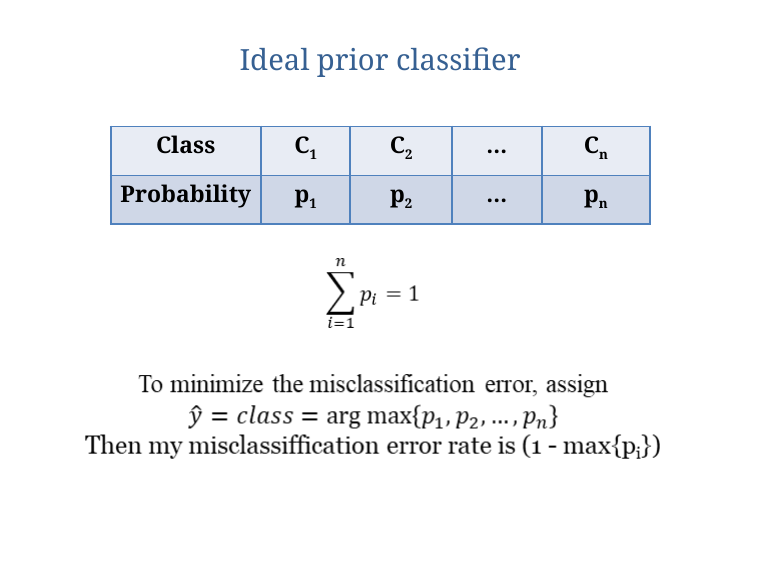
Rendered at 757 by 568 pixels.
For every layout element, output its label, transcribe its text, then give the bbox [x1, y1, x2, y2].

table_header C1 [262, 127, 349, 175]
table_cell Probability [112, 176, 260, 223]
table_header … [453, 127, 541, 175]
table_cell p1 [262, 176, 349, 223]
table_cell pn [543, 176, 649, 223]
table_cell … [453, 176, 541, 223]
text_box [323, 256, 423, 330]
table_cell p2 [351, 176, 451, 223]
table_header Class [112, 127, 260, 175]
title Ideal prior classifier [2, 41, 757, 137]
text_box [0, 361, 747, 499]
table_header C2 [351, 127, 451, 175]
table_header Cn [543, 127, 649, 175]
